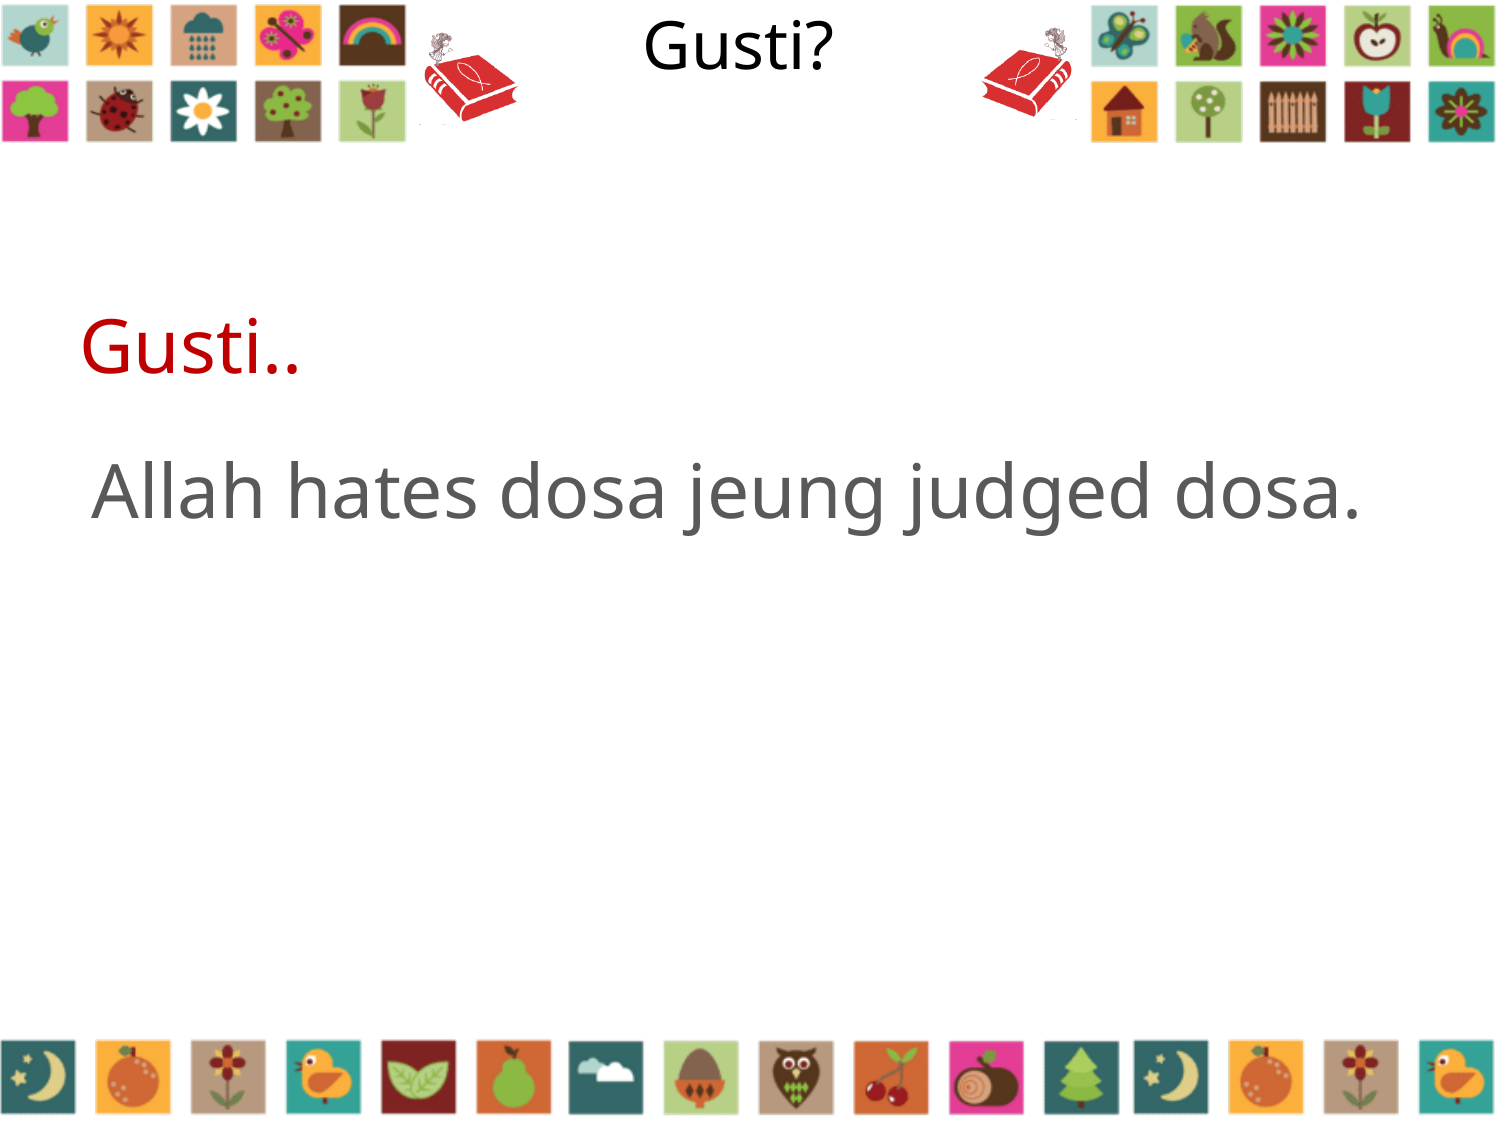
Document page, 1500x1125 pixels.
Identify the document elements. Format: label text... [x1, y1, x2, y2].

text_box Gusti? [414, 0, 1080, 91]
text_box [0, 1028, 1500, 1118]
picture [0, 3, 550, 150]
text_box Gusti.. [64, 290, 1412, 396]
text_box Allah hates dosa jeung judged dosa. [76, 436, 1424, 542]
picture [950, 3, 1500, 150]
